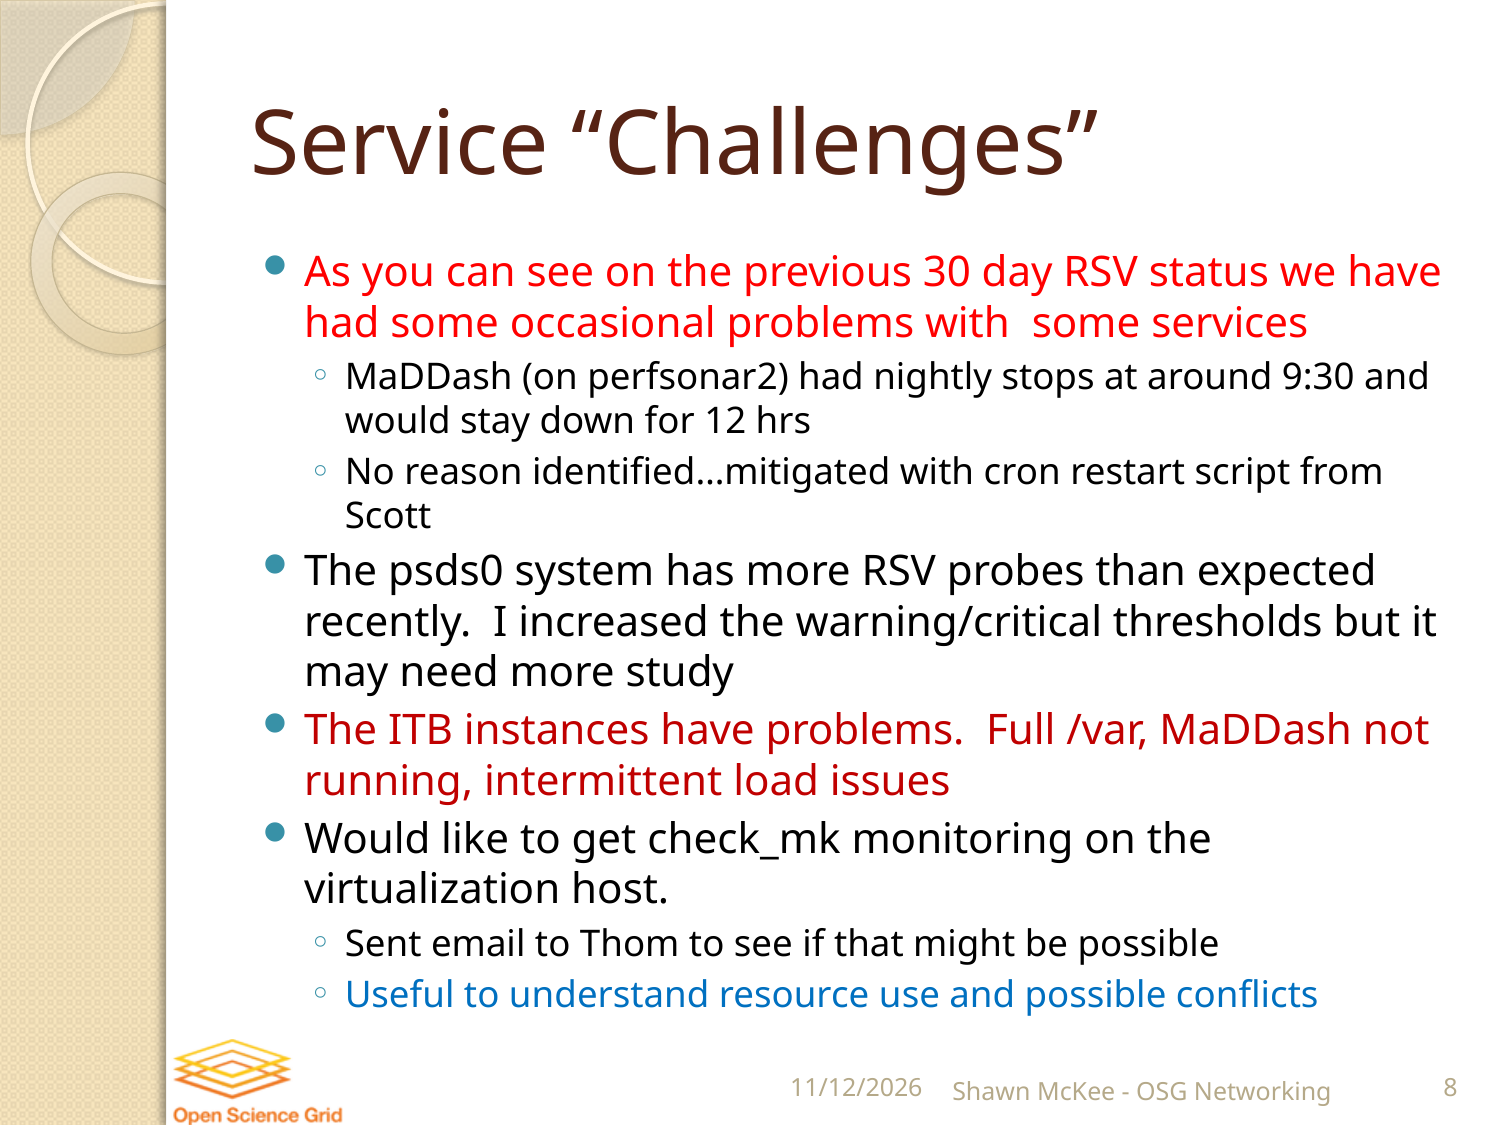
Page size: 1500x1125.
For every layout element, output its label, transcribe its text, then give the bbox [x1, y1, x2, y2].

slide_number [587, 1034, 937, 1113]
picture [150, 1039, 385, 1125]
list As you can see on the previous 30 day RSV status we have had some occasional problems with some services MaDDash (on perfsonar2) had nightly stops at around 9:30 and would stay down for 12 hrs No reason identified…mitigated with cron restart script from Scott The psds0 system has more RSV probes than expected recently. I increased the warning/critical thresholds but it may need more study The ITB instances have problems. Full /var, MaDDash not running, intermittent load issues Would like to get check_mk monitoring on the virtualization host. Sent email to Thom to see if that might be possible Useful to understand resource use and possible conflicts [235, 237, 1466, 1025]
footer Shawn McKee - OSG Networking [937, 1034, 1413, 1113]
slide_number 8 [1413, 1034, 1488, 1113]
title Service “Challenges” [235, 45, 1466, 233]
